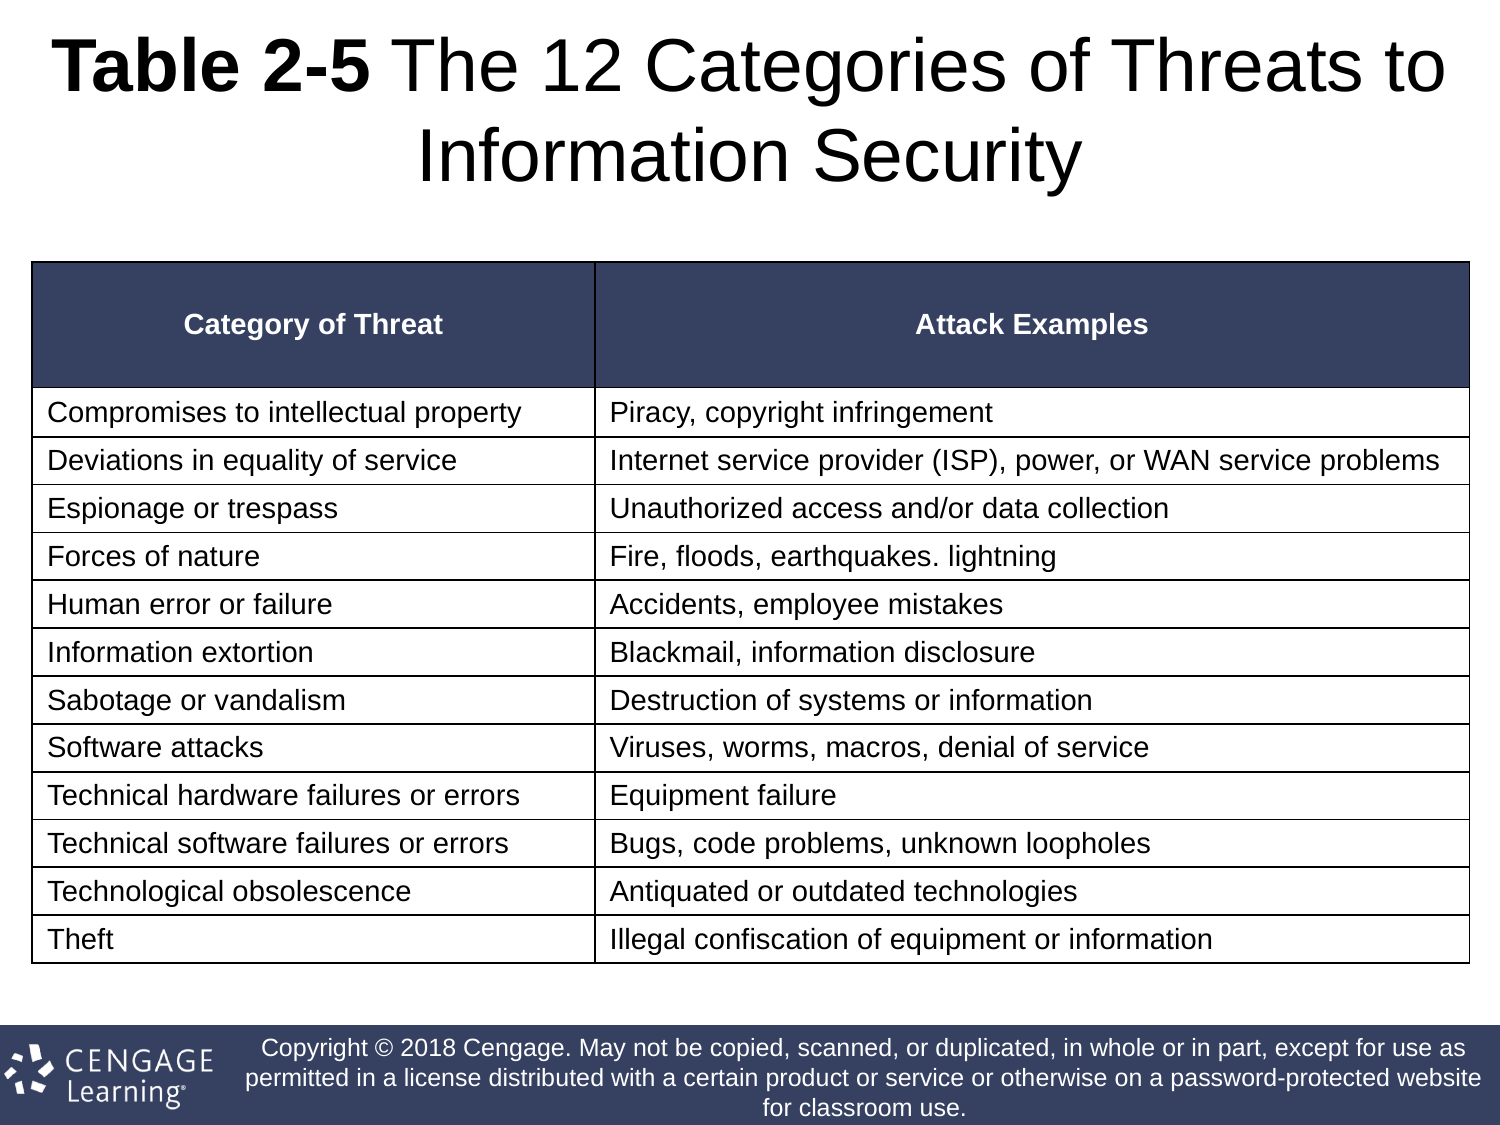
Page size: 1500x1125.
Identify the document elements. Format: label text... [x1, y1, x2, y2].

table_cell Bugs, code problems, unknown loopholes [596, 820, 1469, 866]
title Table 2-5 The 12 Categories of Threats to Information Security [0, 0, 1500, 213]
table_cell Theft [33, 916, 594, 962]
table_cell Human error or failure [33, 581, 594, 627]
table_cell Piracy, copyright infringement [596, 388, 1469, 436]
table_cell Technological obsolescence [33, 868, 594, 914]
table_cell Antiquated or outdated technologies [596, 868, 1469, 914]
table_cell Unauthorized access and/or data collection [596, 485, 1469, 532]
table_header Attack Examples [596, 263, 1469, 387]
table_cell Destruction of systems or information [596, 677, 1469, 723]
table_cell Software attacks [33, 725, 594, 771]
table_cell Sabotage or vandalism [33, 677, 594, 723]
table_cell Equipment failure [596, 773, 1469, 819]
table_cell Illegal confiscation of equipment or information [596, 916, 1469, 962]
table_cell Forces of nature [33, 533, 594, 579]
table_cell Blackmail, information disclosure [596, 629, 1469, 675]
table_cell Espionage or trespass [33, 485, 594, 532]
table_cell Accidents, employee mistakes [596, 581, 1469, 627]
table_cell Technical software failures or errors [33, 820, 594, 866]
picture [0, 1040, 216, 1113]
table_cell Internet service provider (ISP), power, or WAN service problems [596, 438, 1469, 484]
table_cell Technical hardware failures or errors [33, 773, 594, 819]
table_cell Viruses, worms, macros, denial of service [596, 725, 1469, 771]
table_cell Fire, floods, earthquakes. lightning [596, 533, 1469, 579]
table_cell Information extortion [33, 629, 594, 675]
table_cell Compromises to intellectual property [33, 388, 594, 436]
table_header Category of Threat [33, 263, 594, 387]
table_cell Deviations in equality of service [33, 438, 594, 484]
